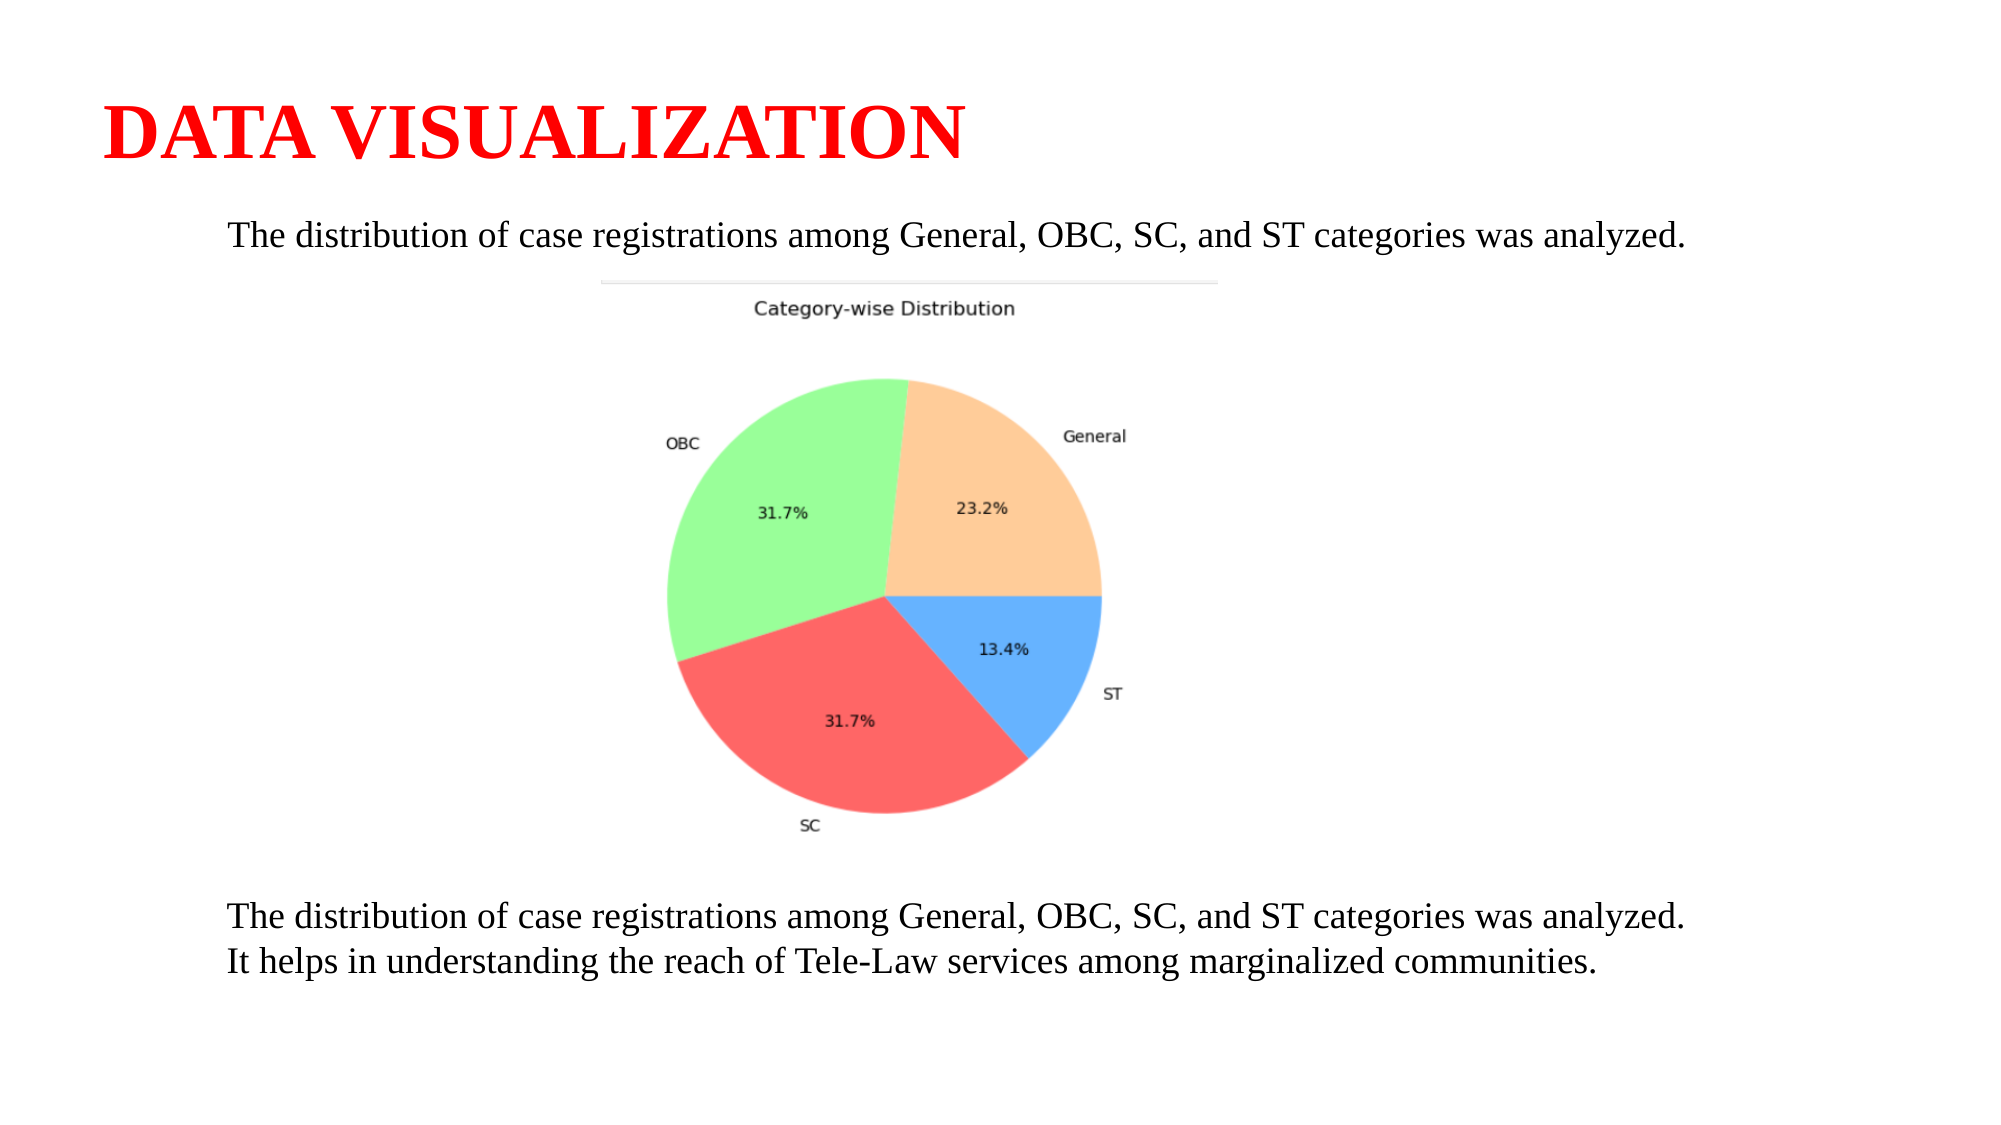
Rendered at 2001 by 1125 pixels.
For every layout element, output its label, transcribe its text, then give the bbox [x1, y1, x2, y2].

text_box The distribution of case registrations among General, OBC, SC, and ST categories was analyzed. It helps in understanding the reach of Tele-Law services among marginalized communities. [211, 883, 1704, 989]
picture [597, 280, 1218, 867]
text_box The distribution of case registrations among General, OBC, SC, and ST categories was analyzed. [176, 202, 1739, 263]
text_box DATA VISUALIZATION [89, 72, 1796, 183]
